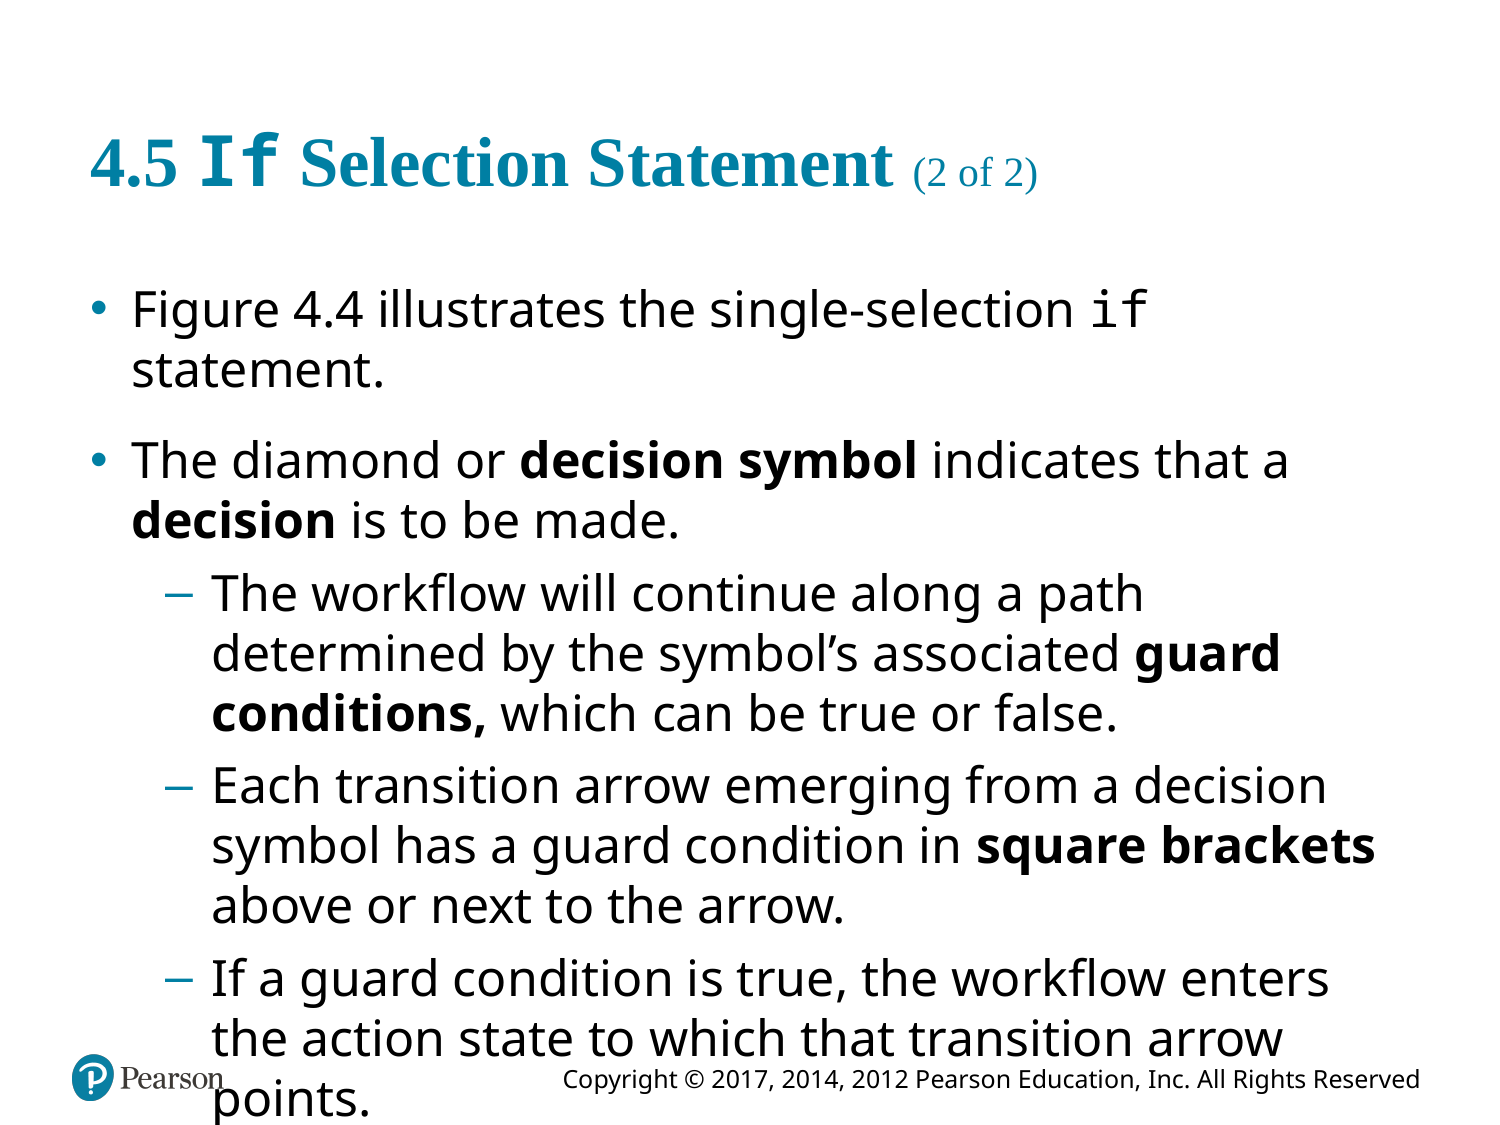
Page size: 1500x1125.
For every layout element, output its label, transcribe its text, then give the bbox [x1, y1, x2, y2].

list Figure 4.4 illustrates the single-selection if statement. The diamond or decision symbol indicates that a decision is to be made. The workflow will continue along a path determined by the symbol’s associated guard conditions, which can be true or false. Each transition arrow emerging from a decision symbol has a guard condition in square brackets above or next to the arrow. If a guard condition is true, the workflow enters the action state to which that transition arrow points. [75, 262, 1425, 1125]
title 4.5 If Selection Statement (2 of 2) [75, 0, 1425, 216]
